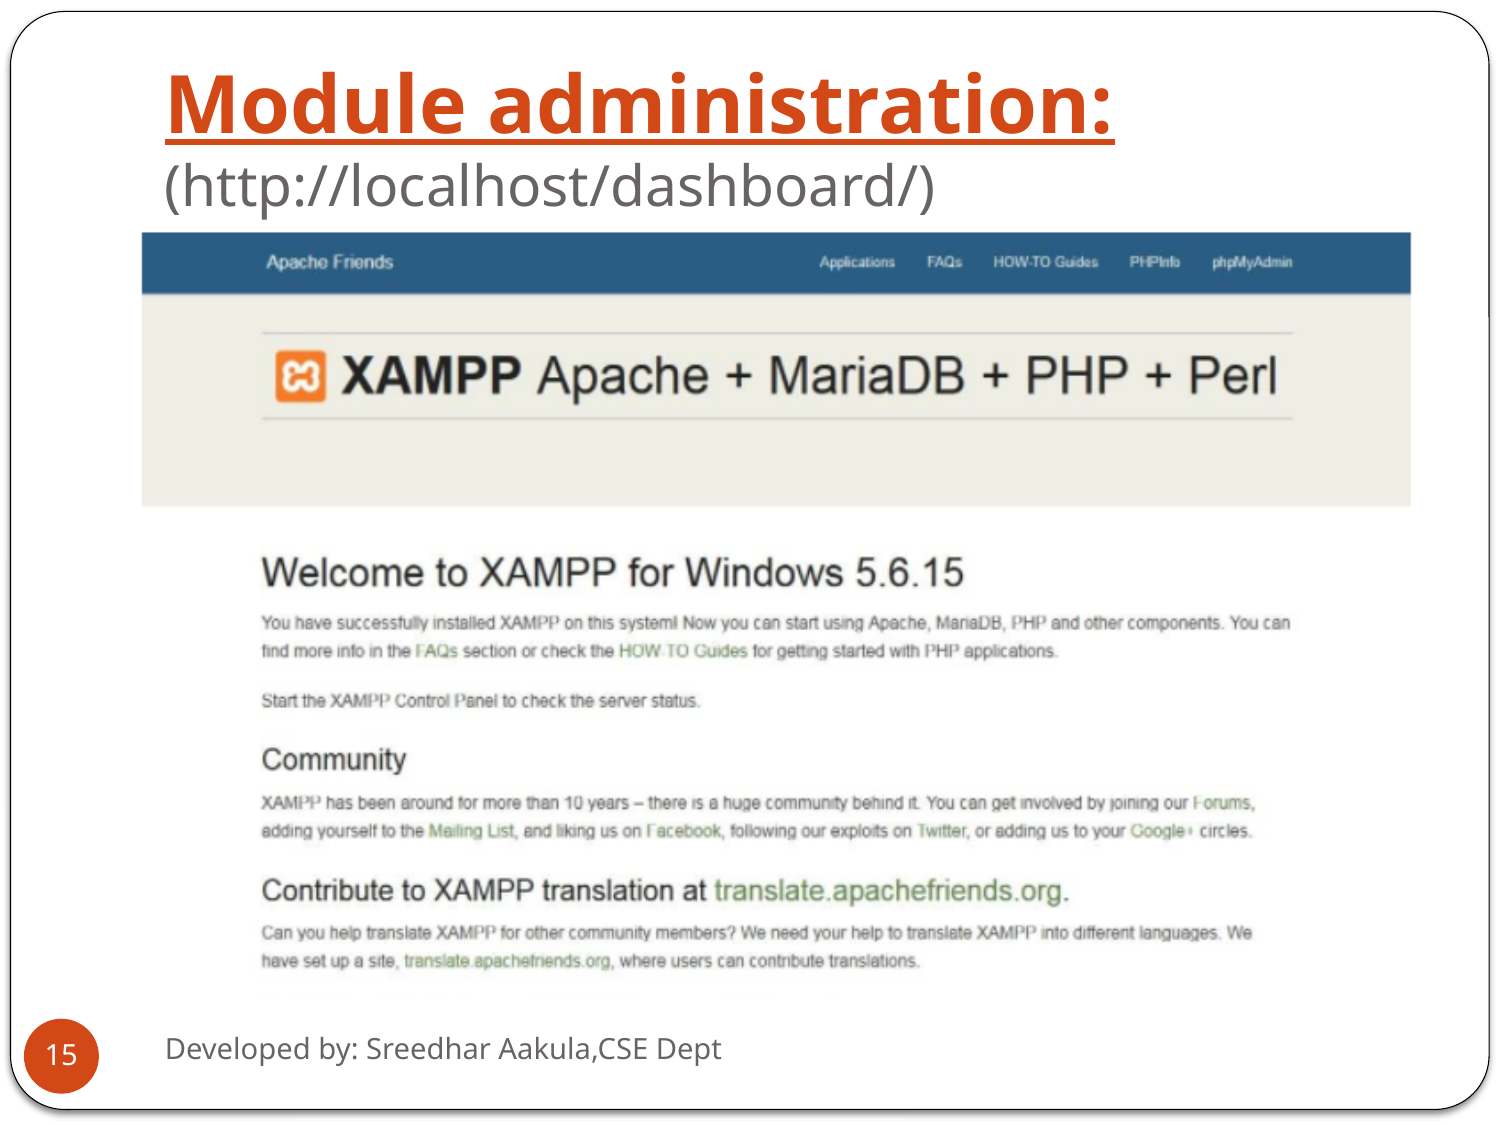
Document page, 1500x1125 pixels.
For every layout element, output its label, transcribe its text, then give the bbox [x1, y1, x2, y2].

picture [137, 230, 1413, 1001]
title Module administration: (http://localhost/dashboard/) [150, 45, 1425, 233]
footer Developed by: Sreedhar Aakula,CSE Dept [150, 1012, 800, 1088]
slide_number 15 [23, 1018, 99, 1094]
